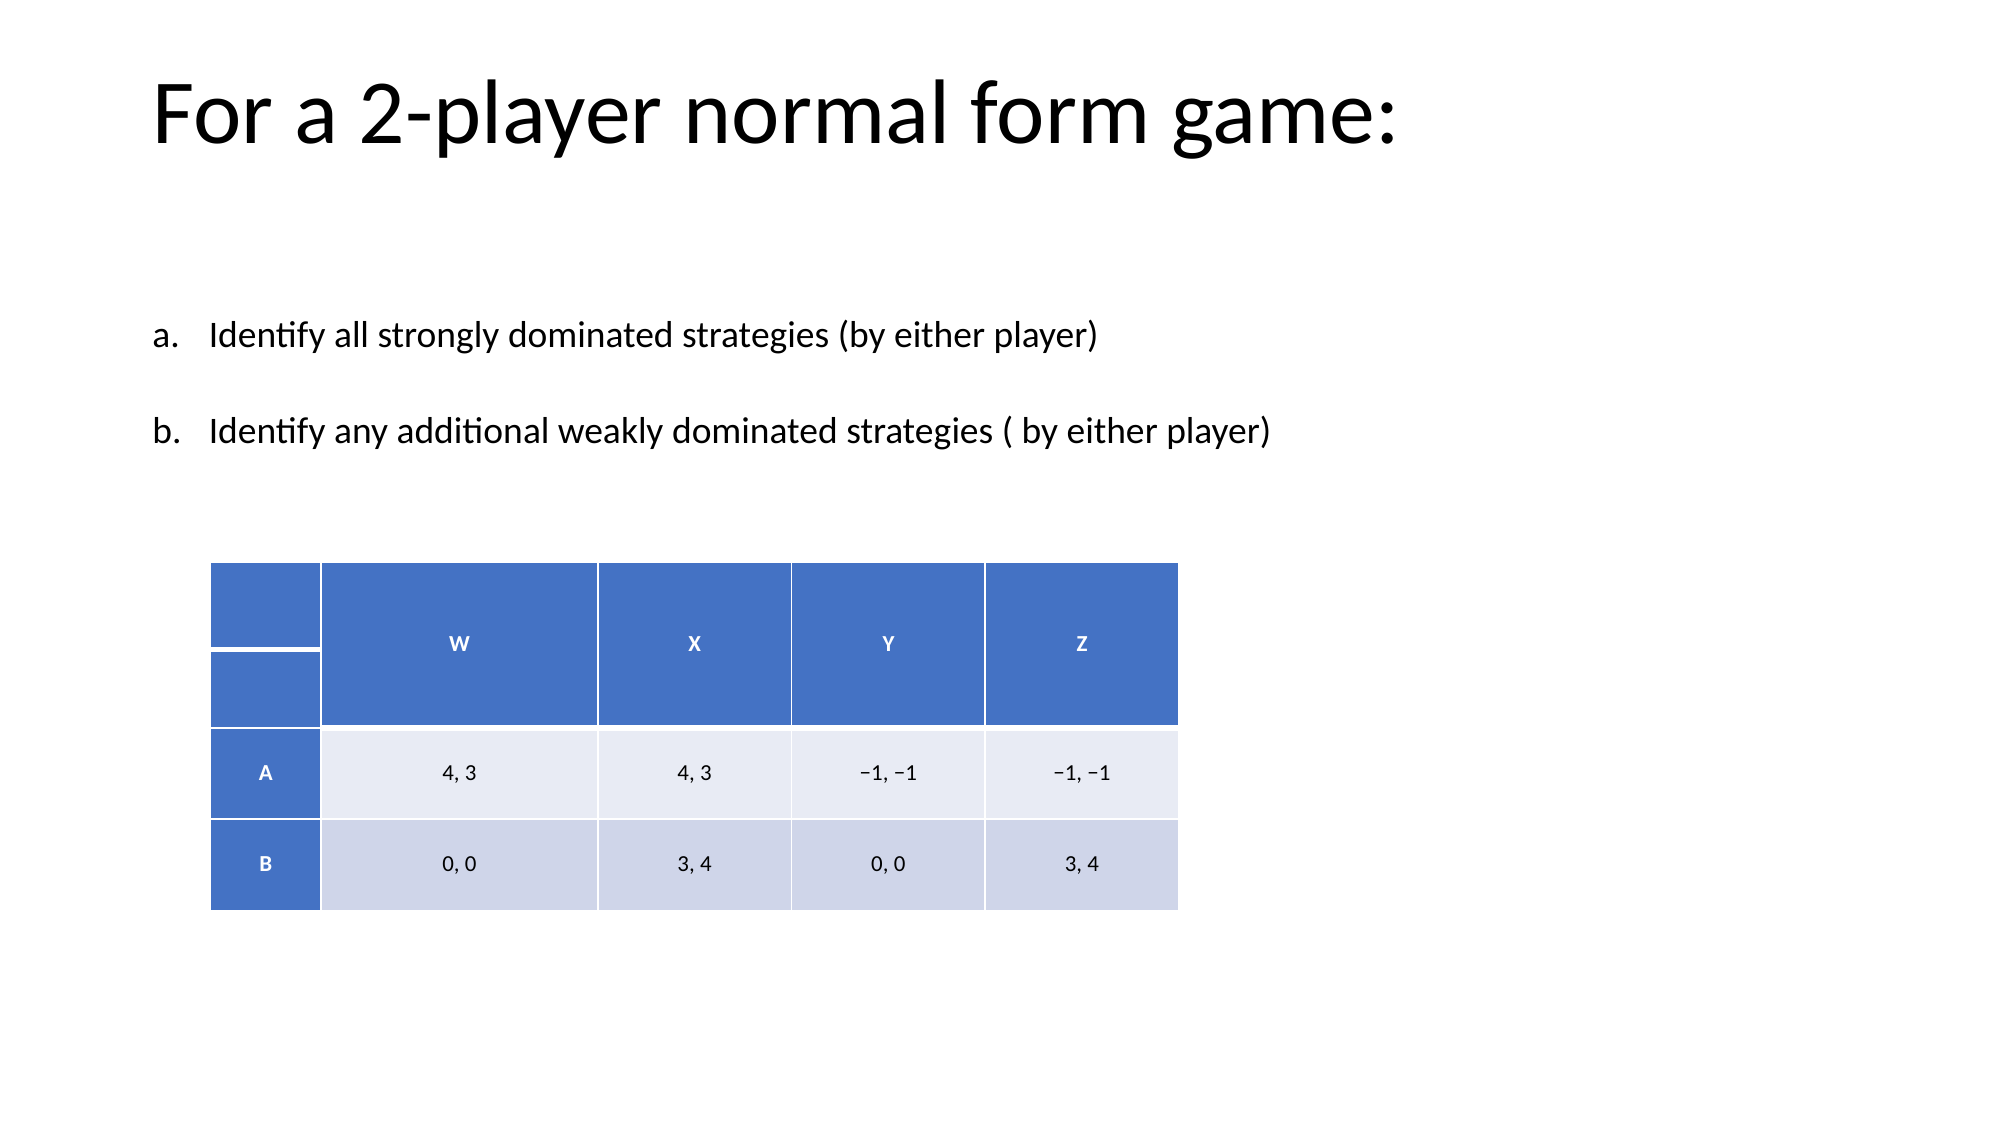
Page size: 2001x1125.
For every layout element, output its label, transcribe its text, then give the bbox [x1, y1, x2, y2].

list Identify all strongly dominated strategies (by either player) Identify any additional weakly dominated strategies ( by either player) [137, 299, 1863, 1014]
table_header Y [792, 563, 984, 670]
title For a 2-player normal form game: [137, 59, 1863, 278]
table_header X [599, 563, 791, 670]
table_cell B [211, 820, 239, 910]
table_header [211, 563, 320, 647]
table_cell A [211, 729, 239, 818]
table_header Z [986, 563, 1178, 670]
table_cell [211, 652, 320, 727]
table_header W [322, 563, 597, 670]
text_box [239, 670, 1296, 953]
